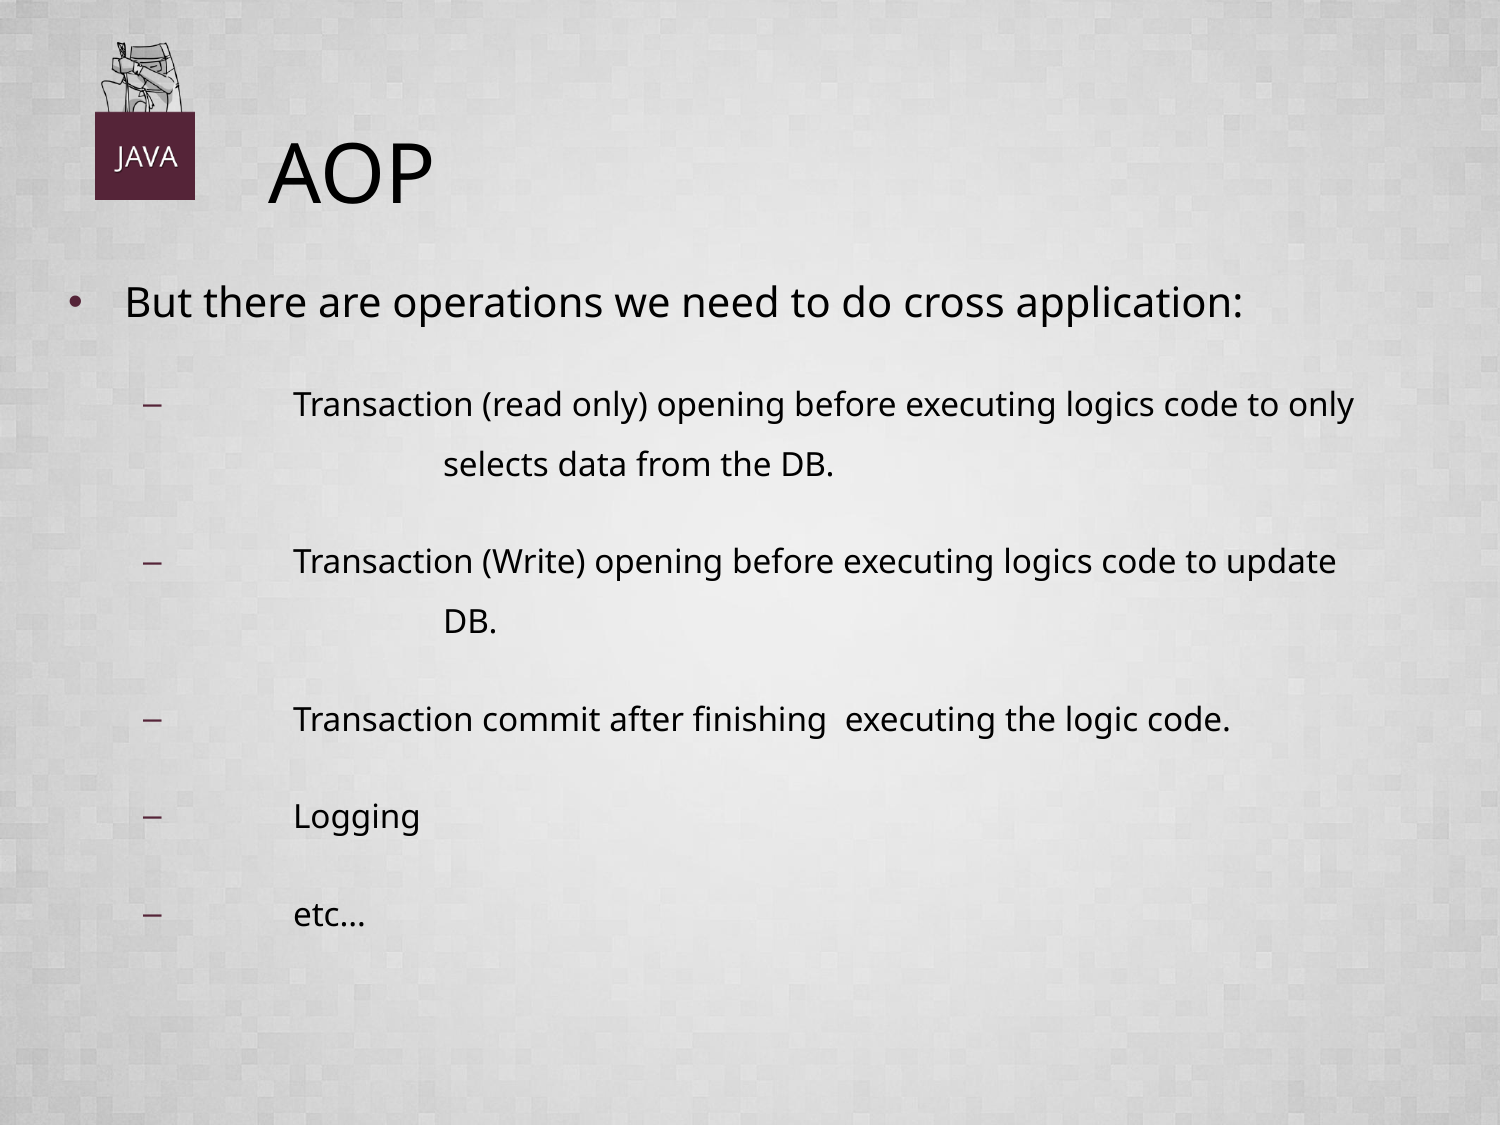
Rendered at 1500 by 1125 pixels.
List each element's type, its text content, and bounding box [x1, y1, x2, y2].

text_box But there are operations we need to do cross application: Transaction (read only) opening before executing logics code to only selects data from the DB. Transaction (Write) opening before executing logics code to update DB. Transaction commit after finishing executing the logic code. Logging etc… [53, 243, 1388, 669]
title AOP [253, 75, 1500, 265]
picture [0, 0, 1500, 1125]
